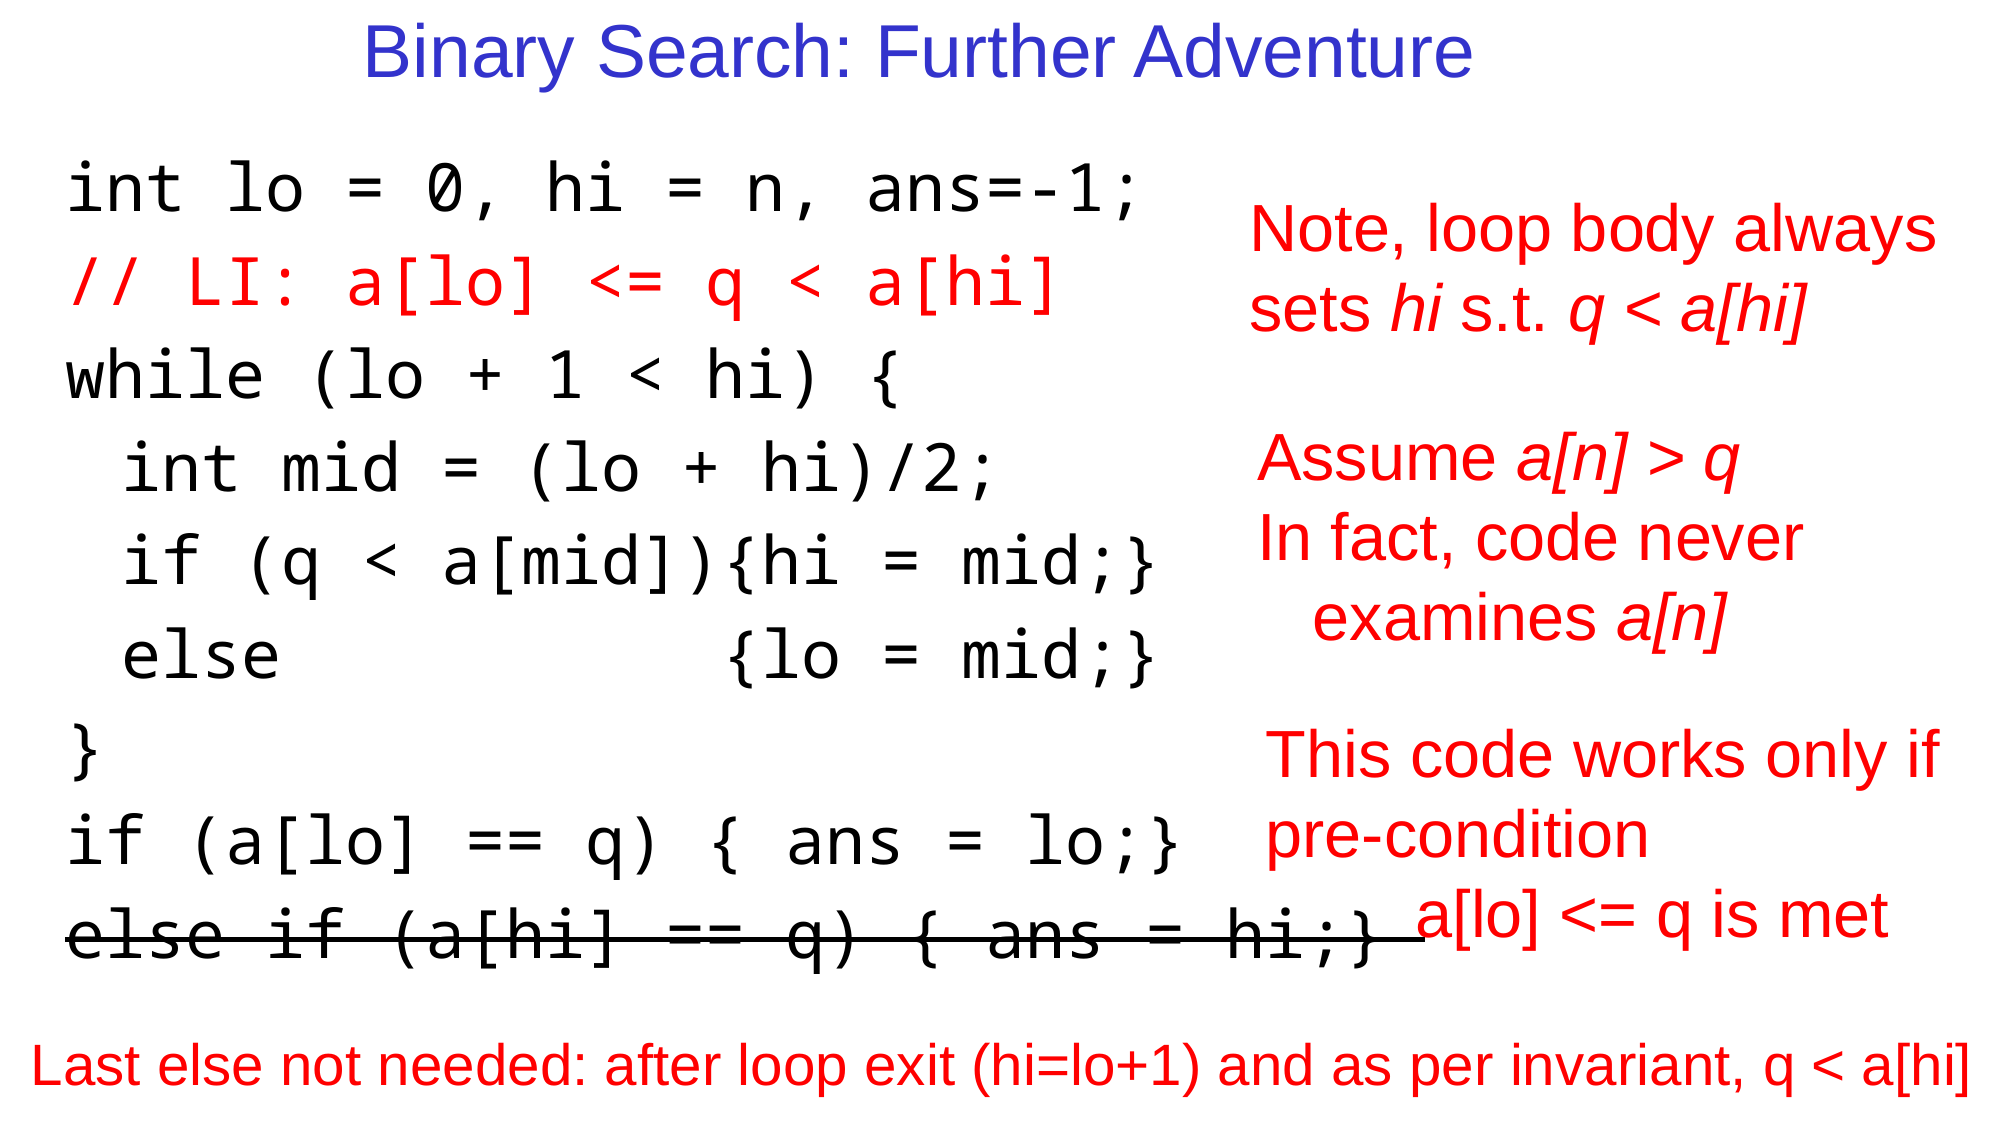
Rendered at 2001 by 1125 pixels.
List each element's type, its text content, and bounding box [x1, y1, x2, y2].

text_box Assume a[n] > q In fact, code never examines a[n] [1242, 406, 1821, 662]
title Binary Search: Further Adventure [316, 0, 1523, 98]
text_box Note, loop body always sets hi s.t. q < a[hi] [1234, 177, 1972, 352]
list int lo = 0, hi = n, ans=-1; // LI: a[lo] <= q < a[hi] while (lo + 1 < hi) { int mid = (lo + hi)/2; if (q < a[mid]){hi = mid;} else {lo = mid;} } if (a[lo] == q) { ans = lo;} else if (a[hi] == q) { ans = hi;} [50, 137, 1950, 1020]
text_box This code works only if pre-condition a[lo] <= q is met [1251, 703, 1956, 959]
text_box Last else not needed: after loop exit (hi=lo+1) and as per invariant, q < a[hi] [15, 1020, 1991, 1105]
